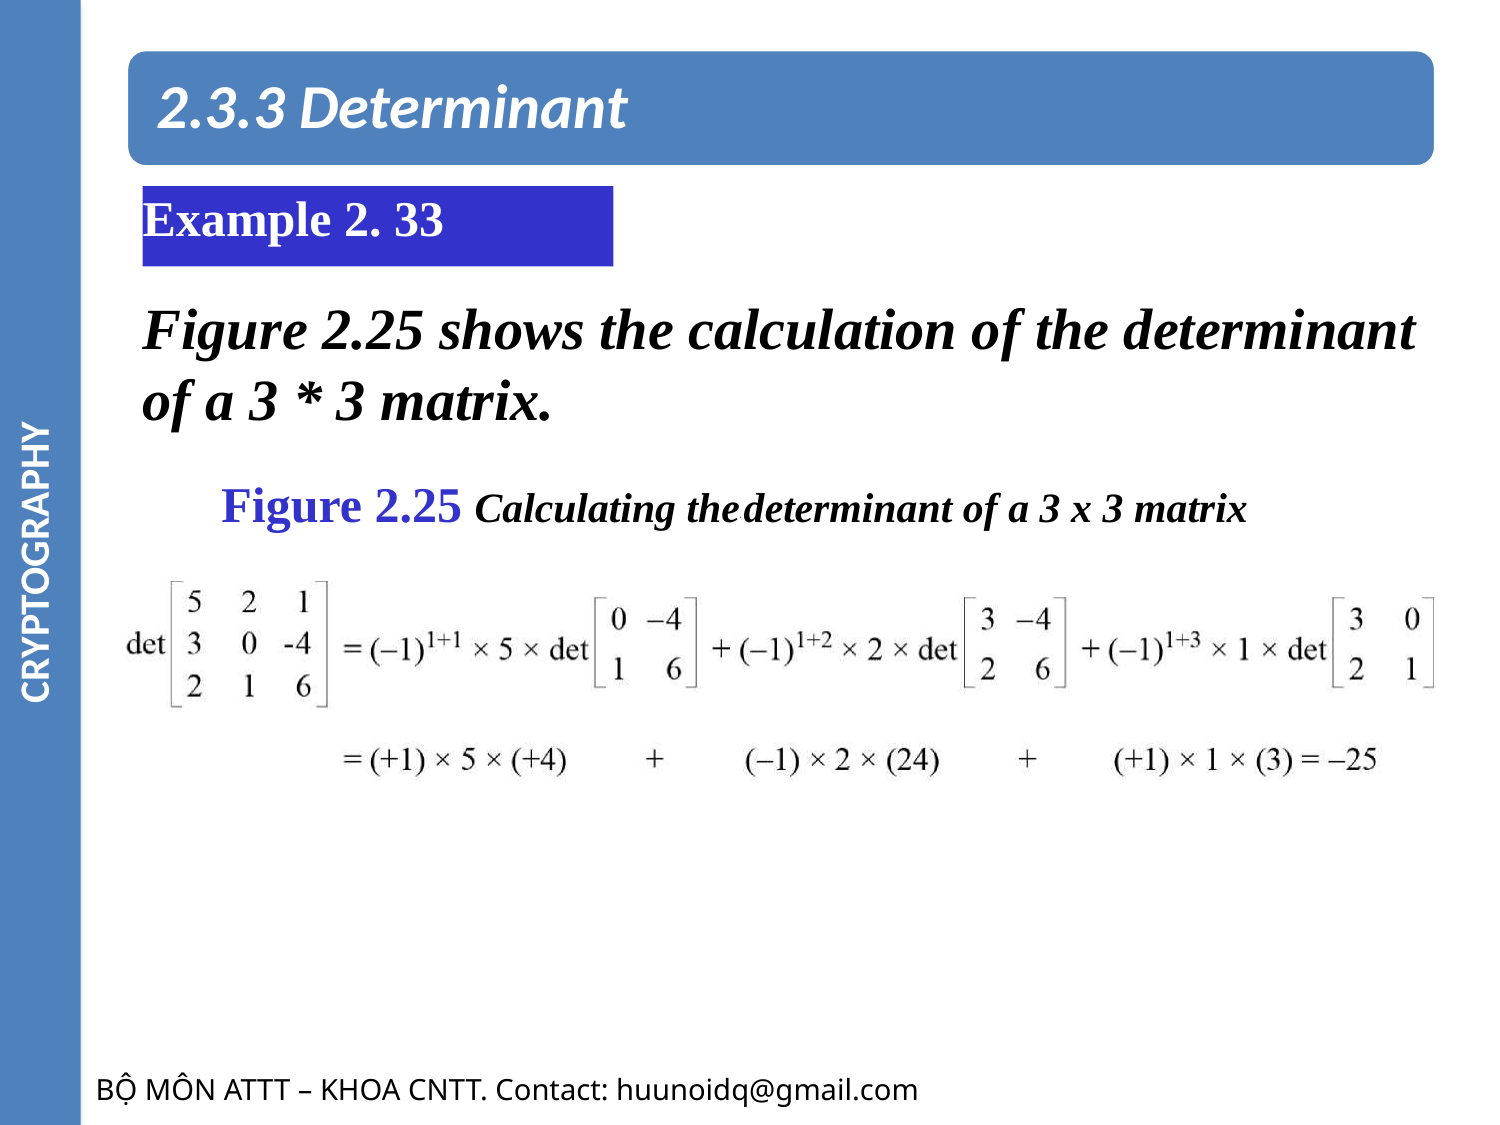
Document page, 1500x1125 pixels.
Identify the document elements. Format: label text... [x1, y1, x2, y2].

text_box Figure 2.25 Calculating the' determinant of a 3 x 3 matrix [221, 472, 1292, 563]
text_box CRYPTOGRAPHY [0, 0, 84, 1125]
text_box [125, 48, 1437, 172]
text_box Figure 2.25 shows the calculation of the determinant of a 3 * 3 matrix. [142, 289, 1436, 444]
text_box BỘ MÔN ATTT – KHOA CNTT. Contact: huunoidq@gmail.com [80, 1064, 1500, 1115]
picture [125, 581, 1437, 781]
text_box Example 2. 33 [142, 186, 614, 267]
